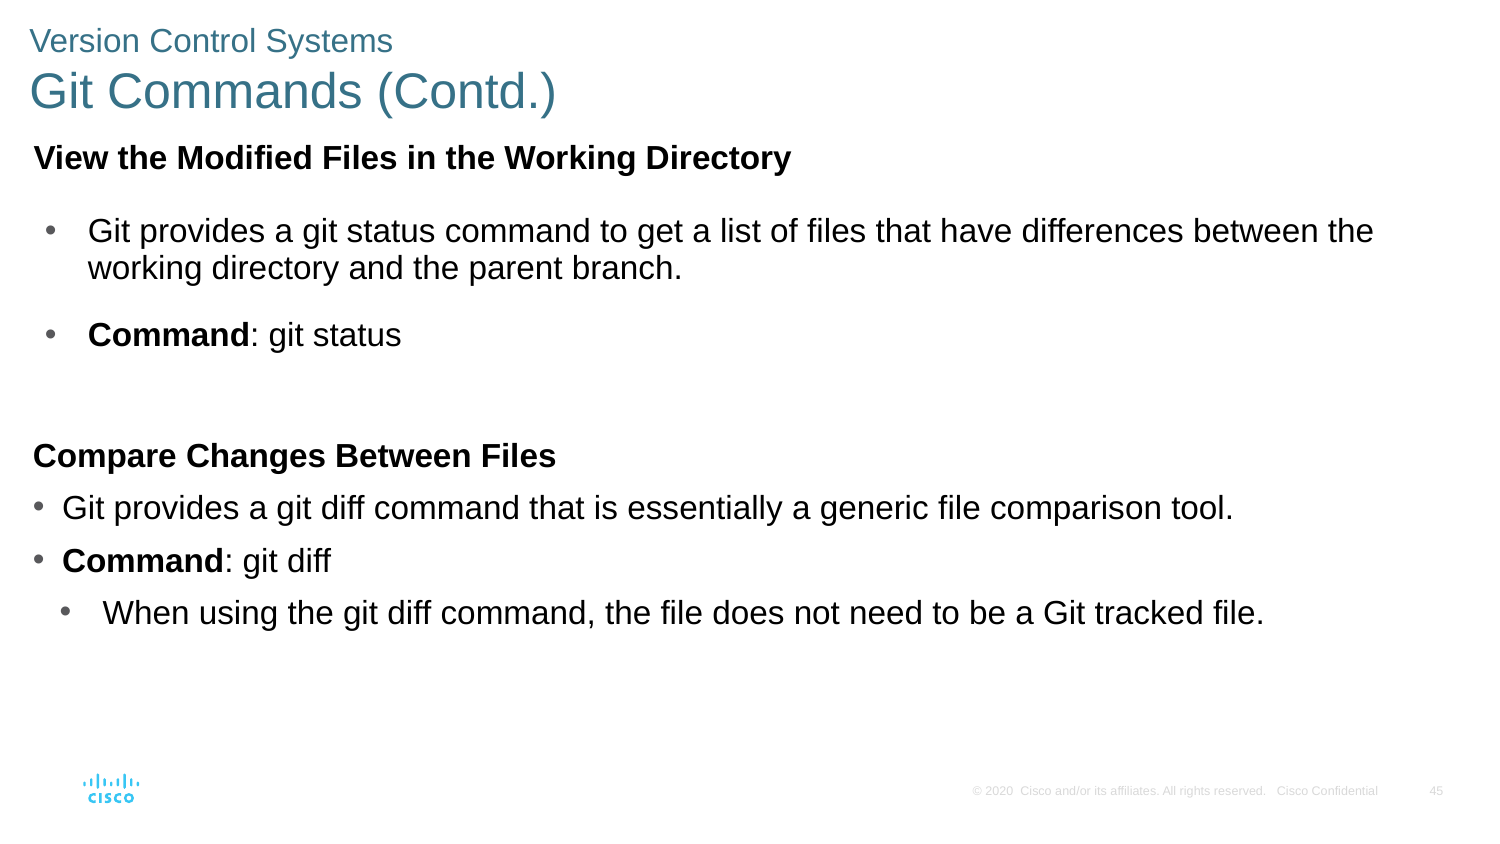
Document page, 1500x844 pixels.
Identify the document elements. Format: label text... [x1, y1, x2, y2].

list View the Modified Files in the Working Directory Git provides a git status command to get a list of files that have differences between the working directory and the parent branch. Command: git status Compare Changes Between Files Git provides a git diff command that is essentially a generic file comparison tool. Command: git diff When using the git diff command, the file does not need to be a Git tracked file. [0, 131, 1451, 764]
title Version Control Systems Git Commands (Contd.) [14, 6, 1327, 131]
